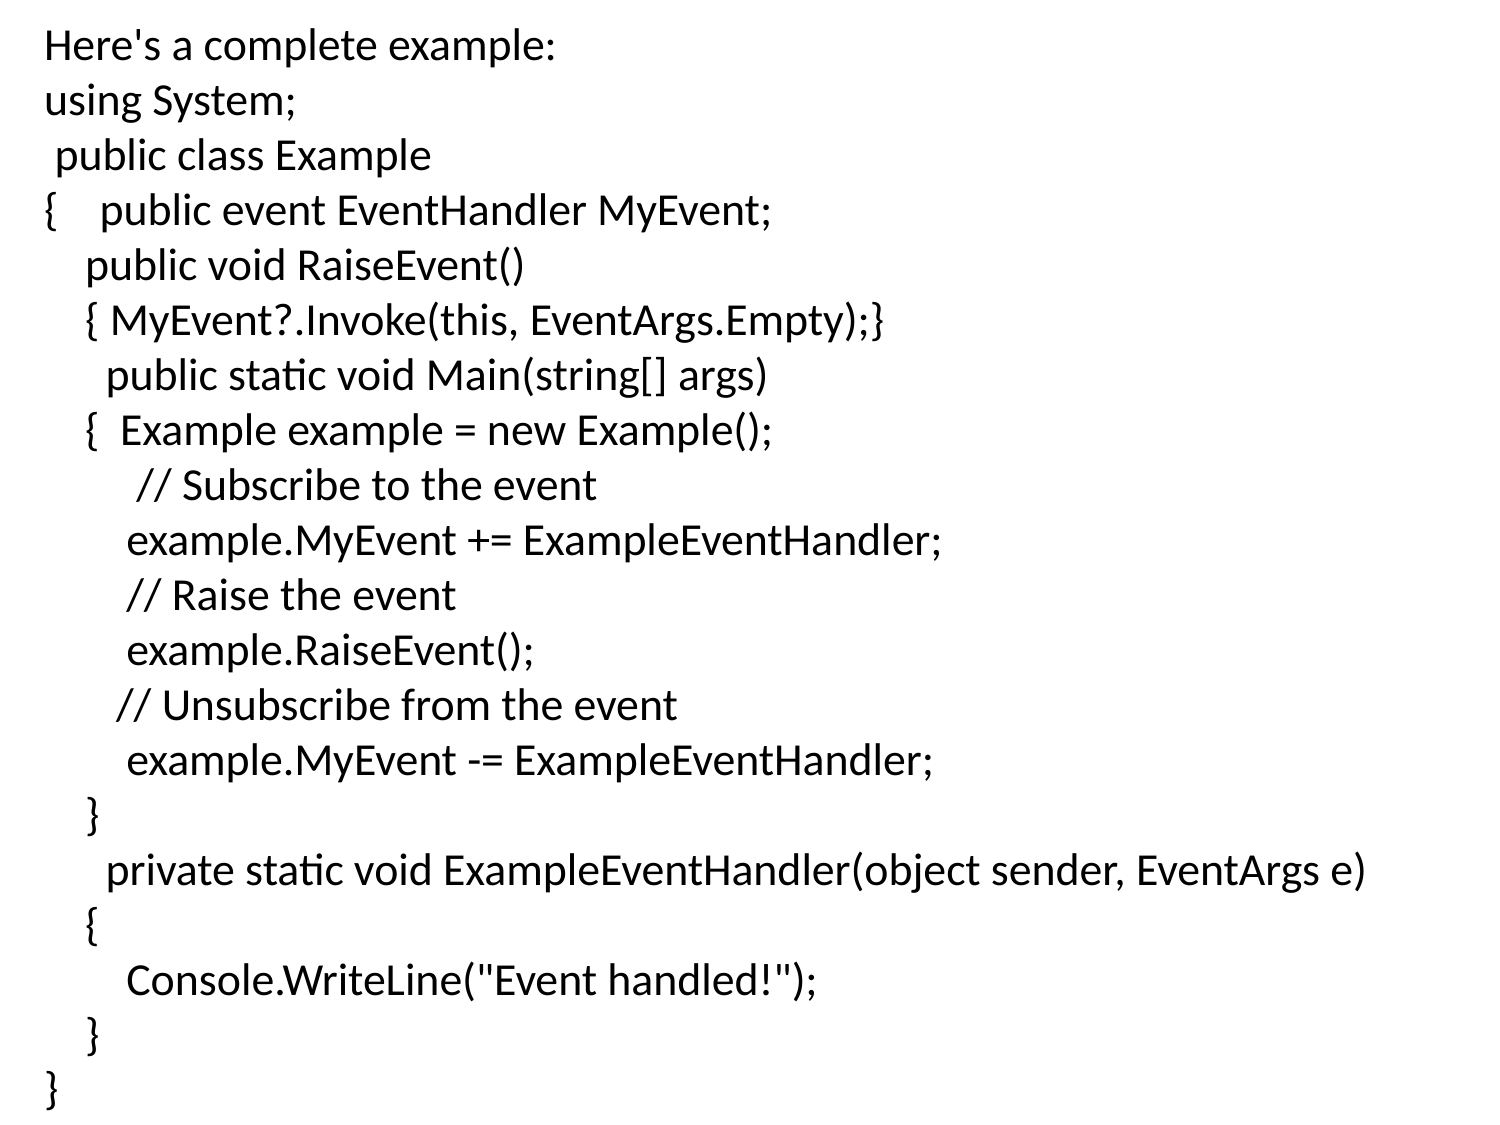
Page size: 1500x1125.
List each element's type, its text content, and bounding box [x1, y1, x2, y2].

text_box Here's a complete example: using System; public class Example { public event EventHandler MyEvent; public void RaiseEvent() { MyEvent?.Invoke(this, EventArgs.Empty);} public static void Main(string[] args) { Example example = new Example(); // Subscribe to the event example.MyEvent += ExampleEventHandler; // Raise the event example.RaiseEvent(); // Unsubscribe from the event example.MyEvent -= ExampleEventHandler; } private static void ExampleEventHandler(object sender, EventArgs e) { Console.WriteLine("Event handled!"); } } [29, 7, 1471, 1122]
